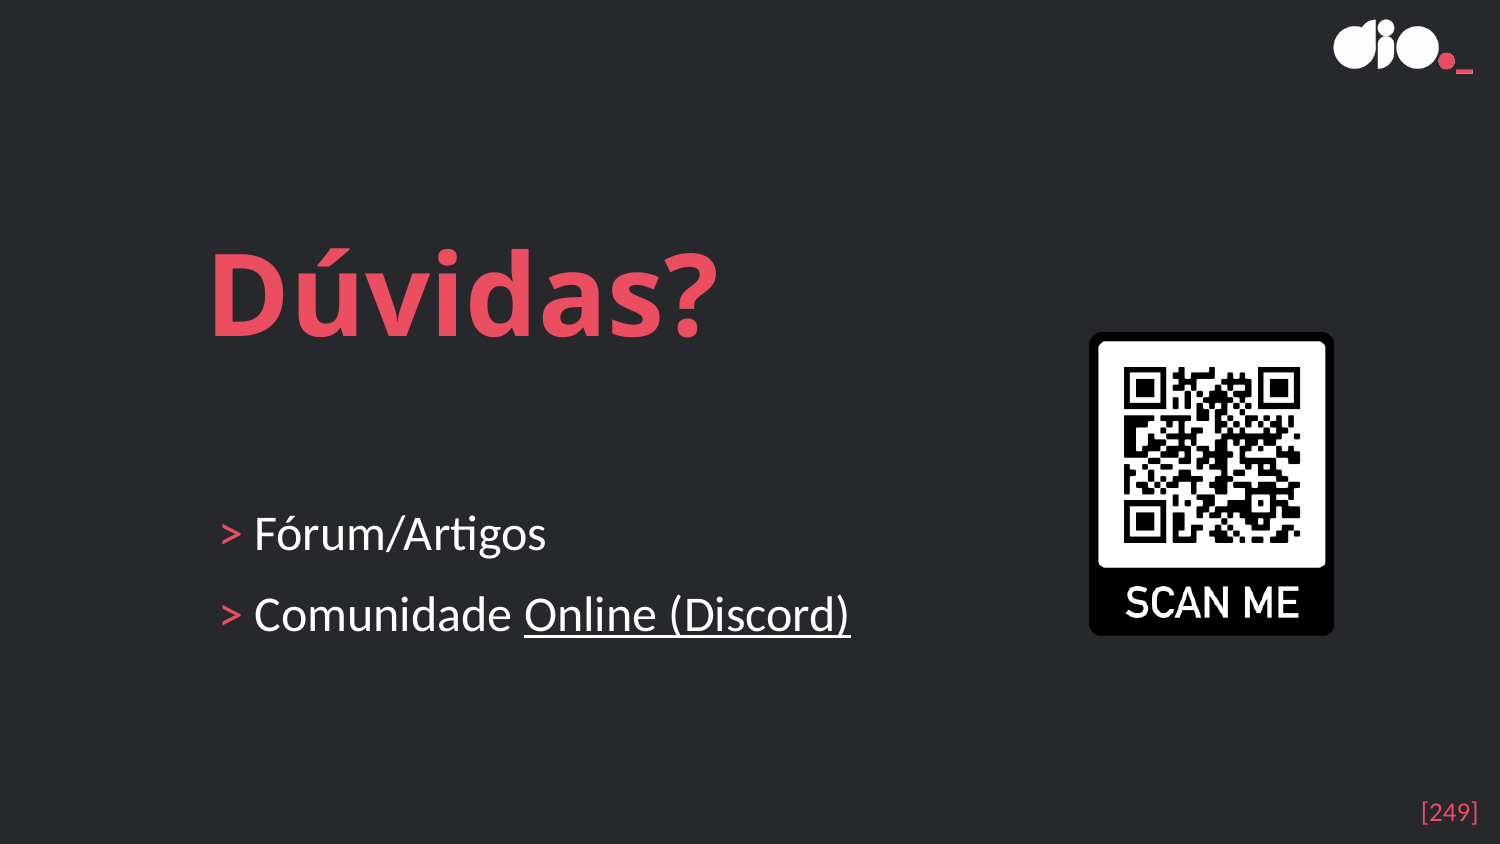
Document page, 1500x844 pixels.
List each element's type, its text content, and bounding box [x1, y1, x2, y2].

picture [1089, 332, 1334, 636]
text_box Dúvidas? [190, 215, 1270, 366]
text_box > Fórum/Artigos > Comunidade Online (Discord) [190, 485, 920, 636]
slide_number [249] [1403, 779, 1494, 844]
picture [1332, 19, 1474, 75]
